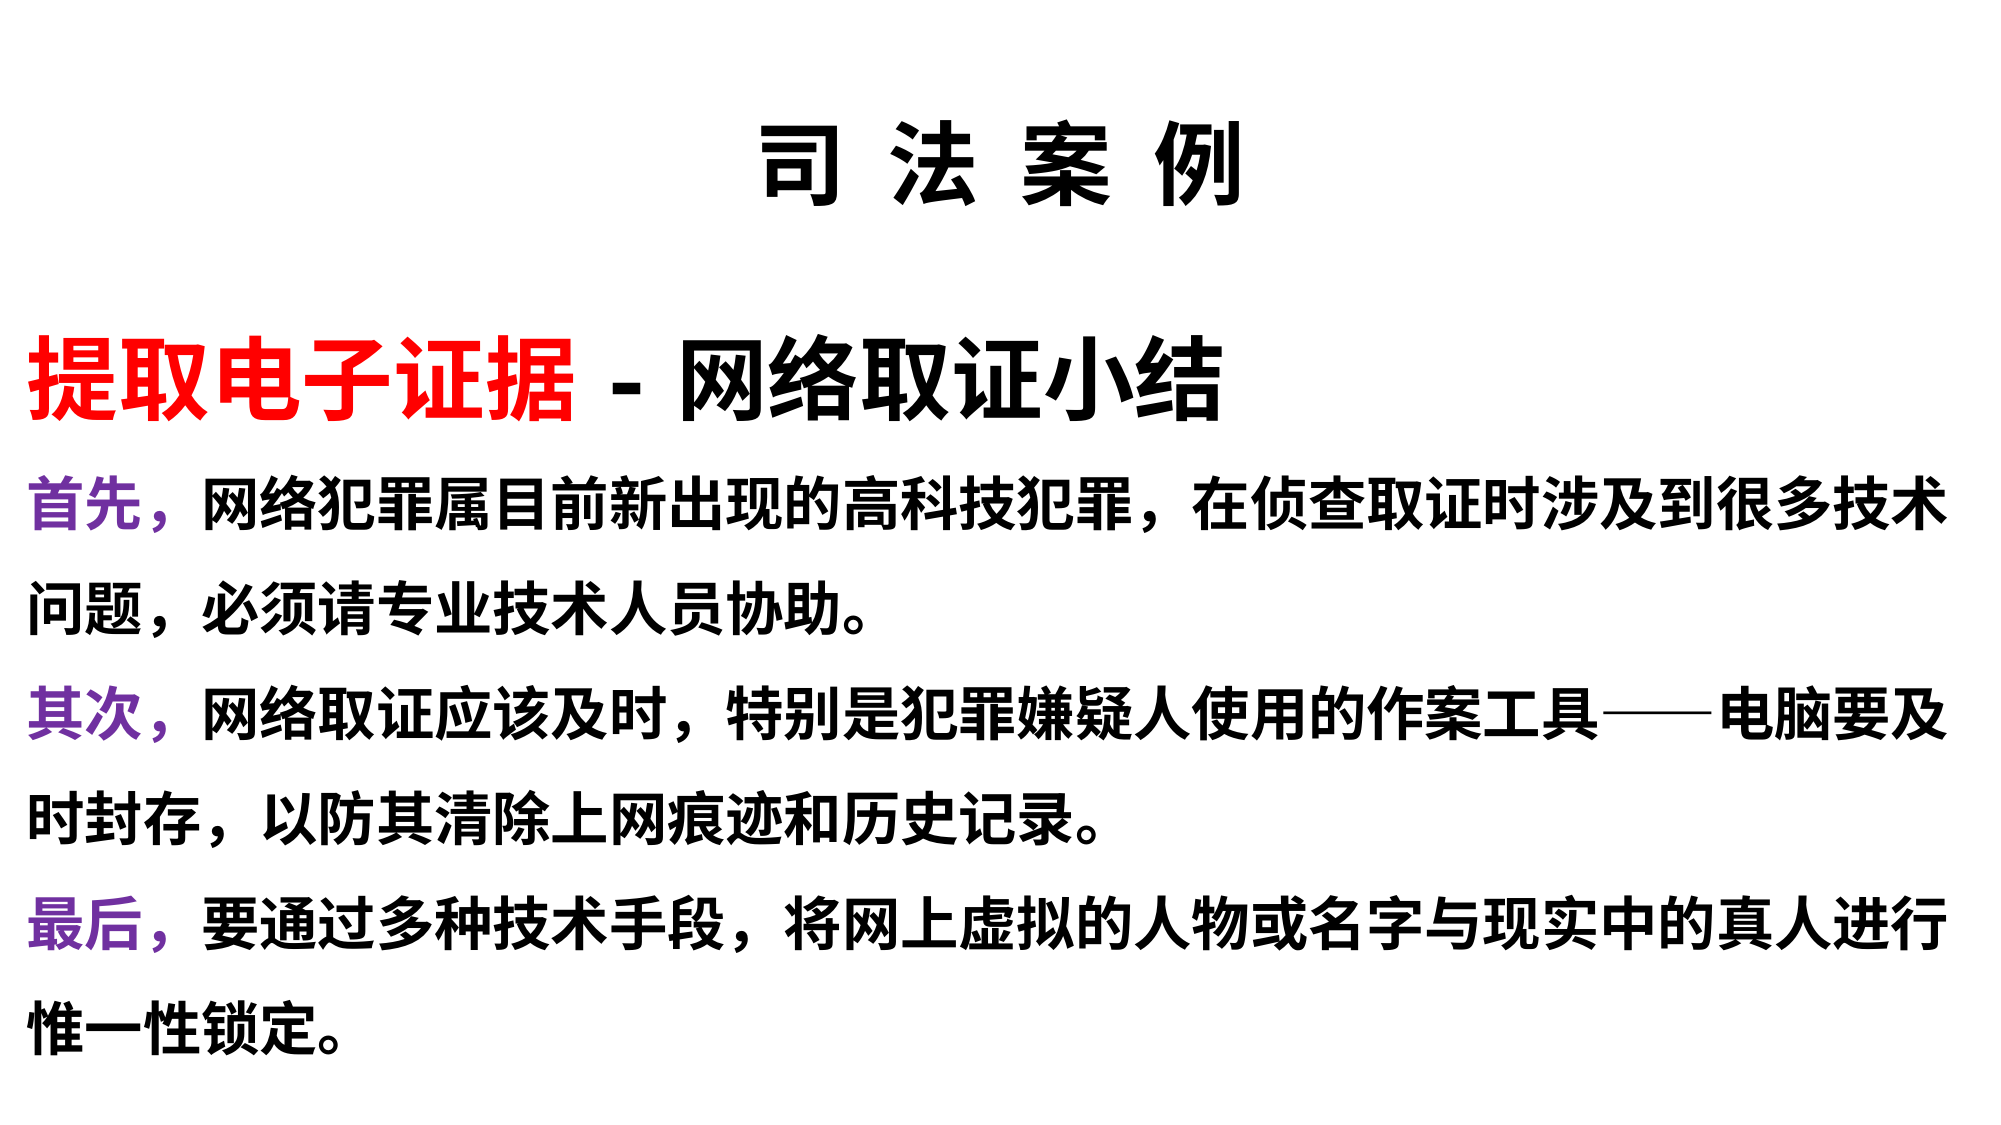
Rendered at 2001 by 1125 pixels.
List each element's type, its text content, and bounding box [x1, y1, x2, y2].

title 司 法 案 例 [137, 59, 1863, 259]
list 提取电子证据-网络取证小结 首先，网络犯罪属目前新出现的高科技犯罪，在侦查取证时涉及到很多技术问题，必须请专业技术人员协助。 其次，网络取证应该及时，特别是犯罪嫌疑人使用的作案工具——电脑要及时封存，以防其清除上网痕迹和历史记录。 最后，要通过多种技术手段，将网上虚拟的人物或名字与现实中的真人进行惟一性锁定。 [11, 259, 2000, 1125]
